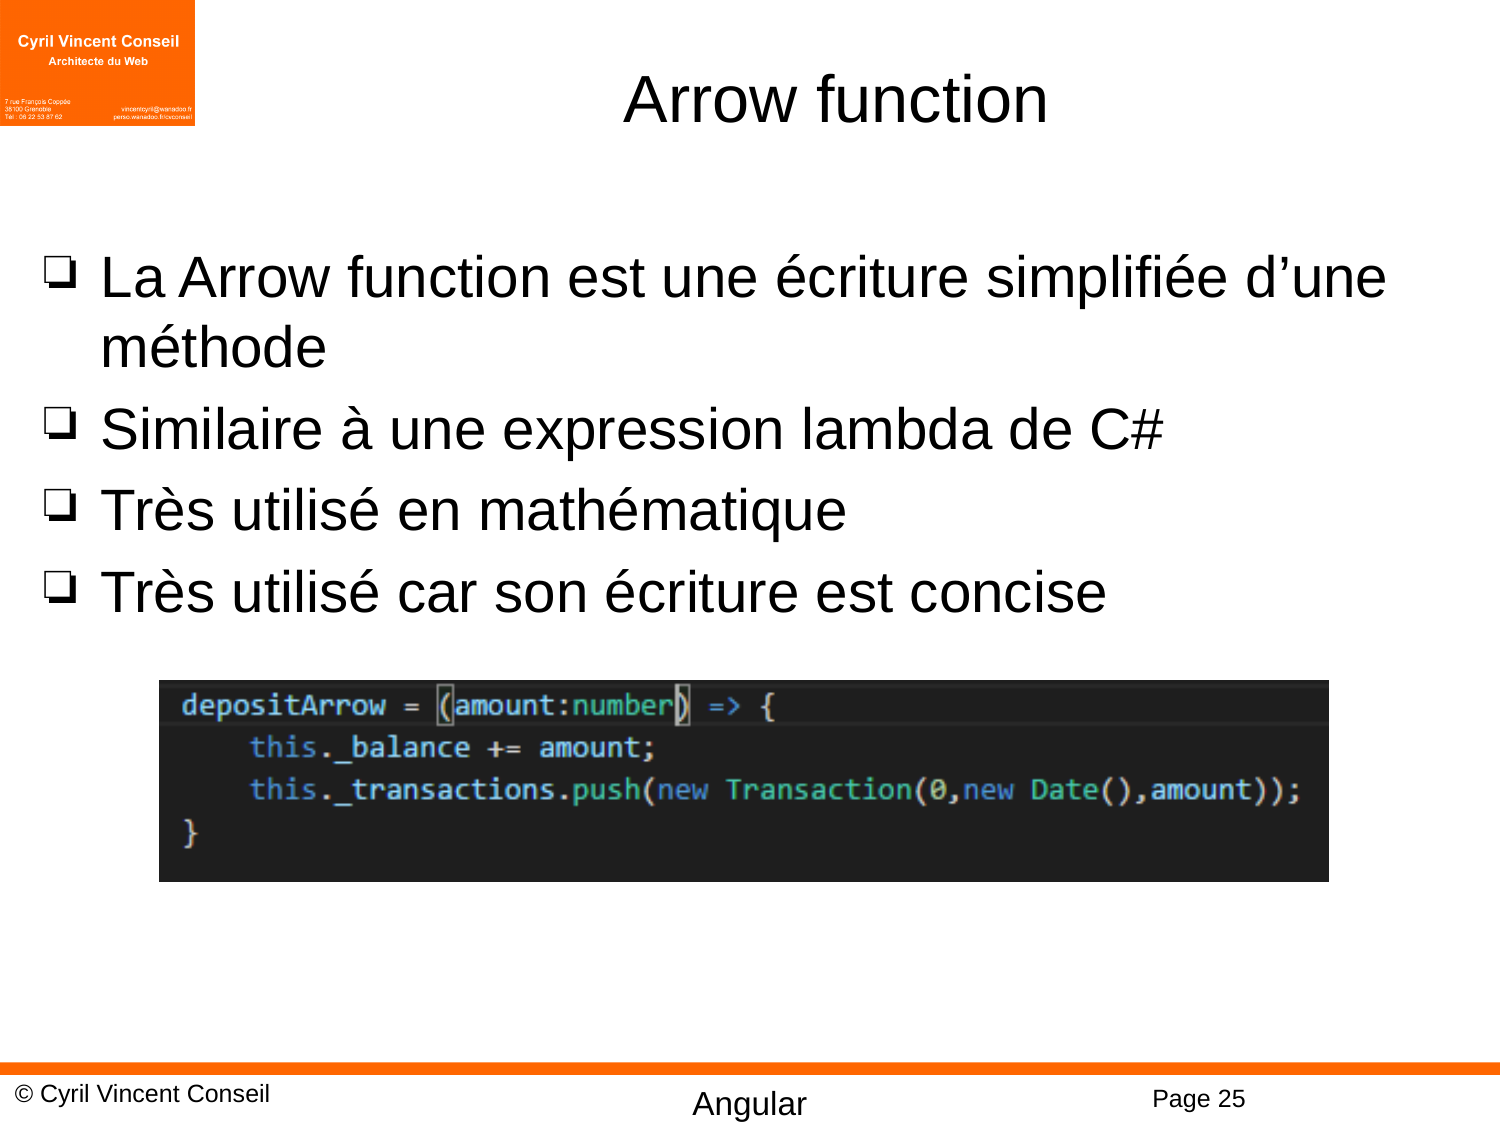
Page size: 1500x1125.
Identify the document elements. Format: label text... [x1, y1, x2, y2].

title Arrow function [194, 2, 1480, 190]
picture [0, 0, 195, 126]
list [159, 680, 1330, 882]
text_box La Arrow function est une écriture simplifiée d’une méthode Similaire à une expression lambda de C# Très utilisé en mathématique Très utilisé car son écriture est concise [29, 231, 1447, 622]
